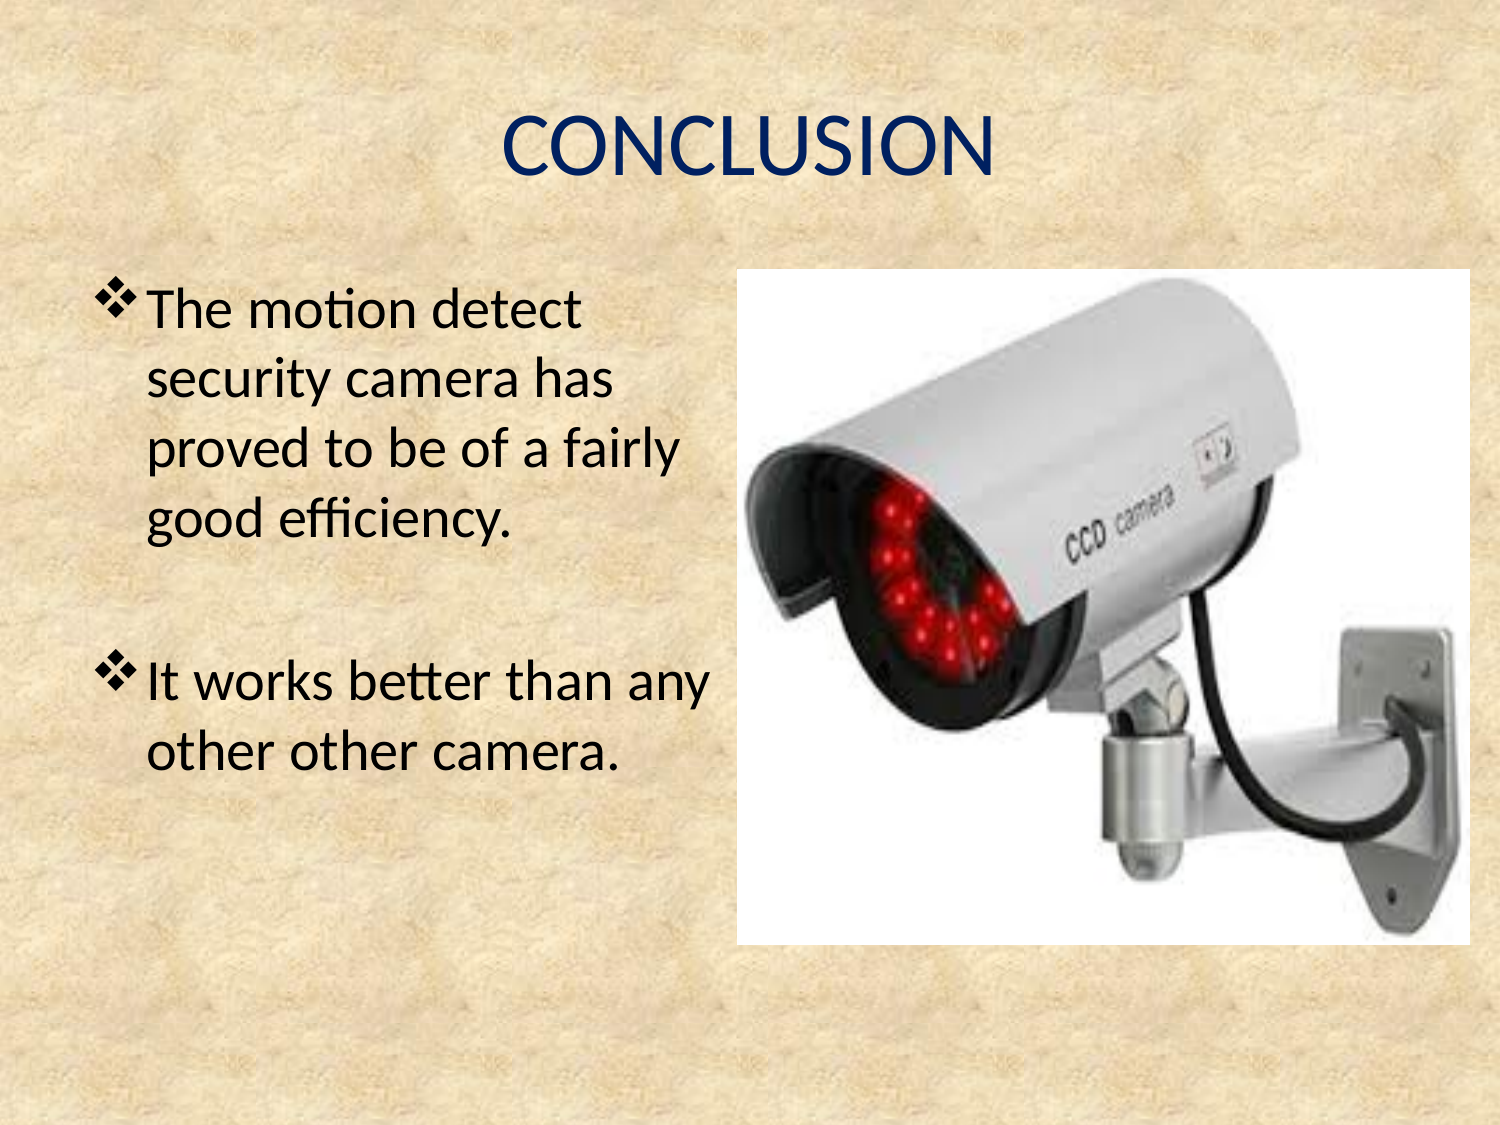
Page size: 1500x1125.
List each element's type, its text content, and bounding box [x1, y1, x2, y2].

picture [0, 0, 1500, 1125]
text_box CONCLUSION [74, 45, 1425, 233]
text_box The motion detect security camera has proved to be of a fairly good efficiency. It works better than any other other camera. [74, 262, 738, 1005]
